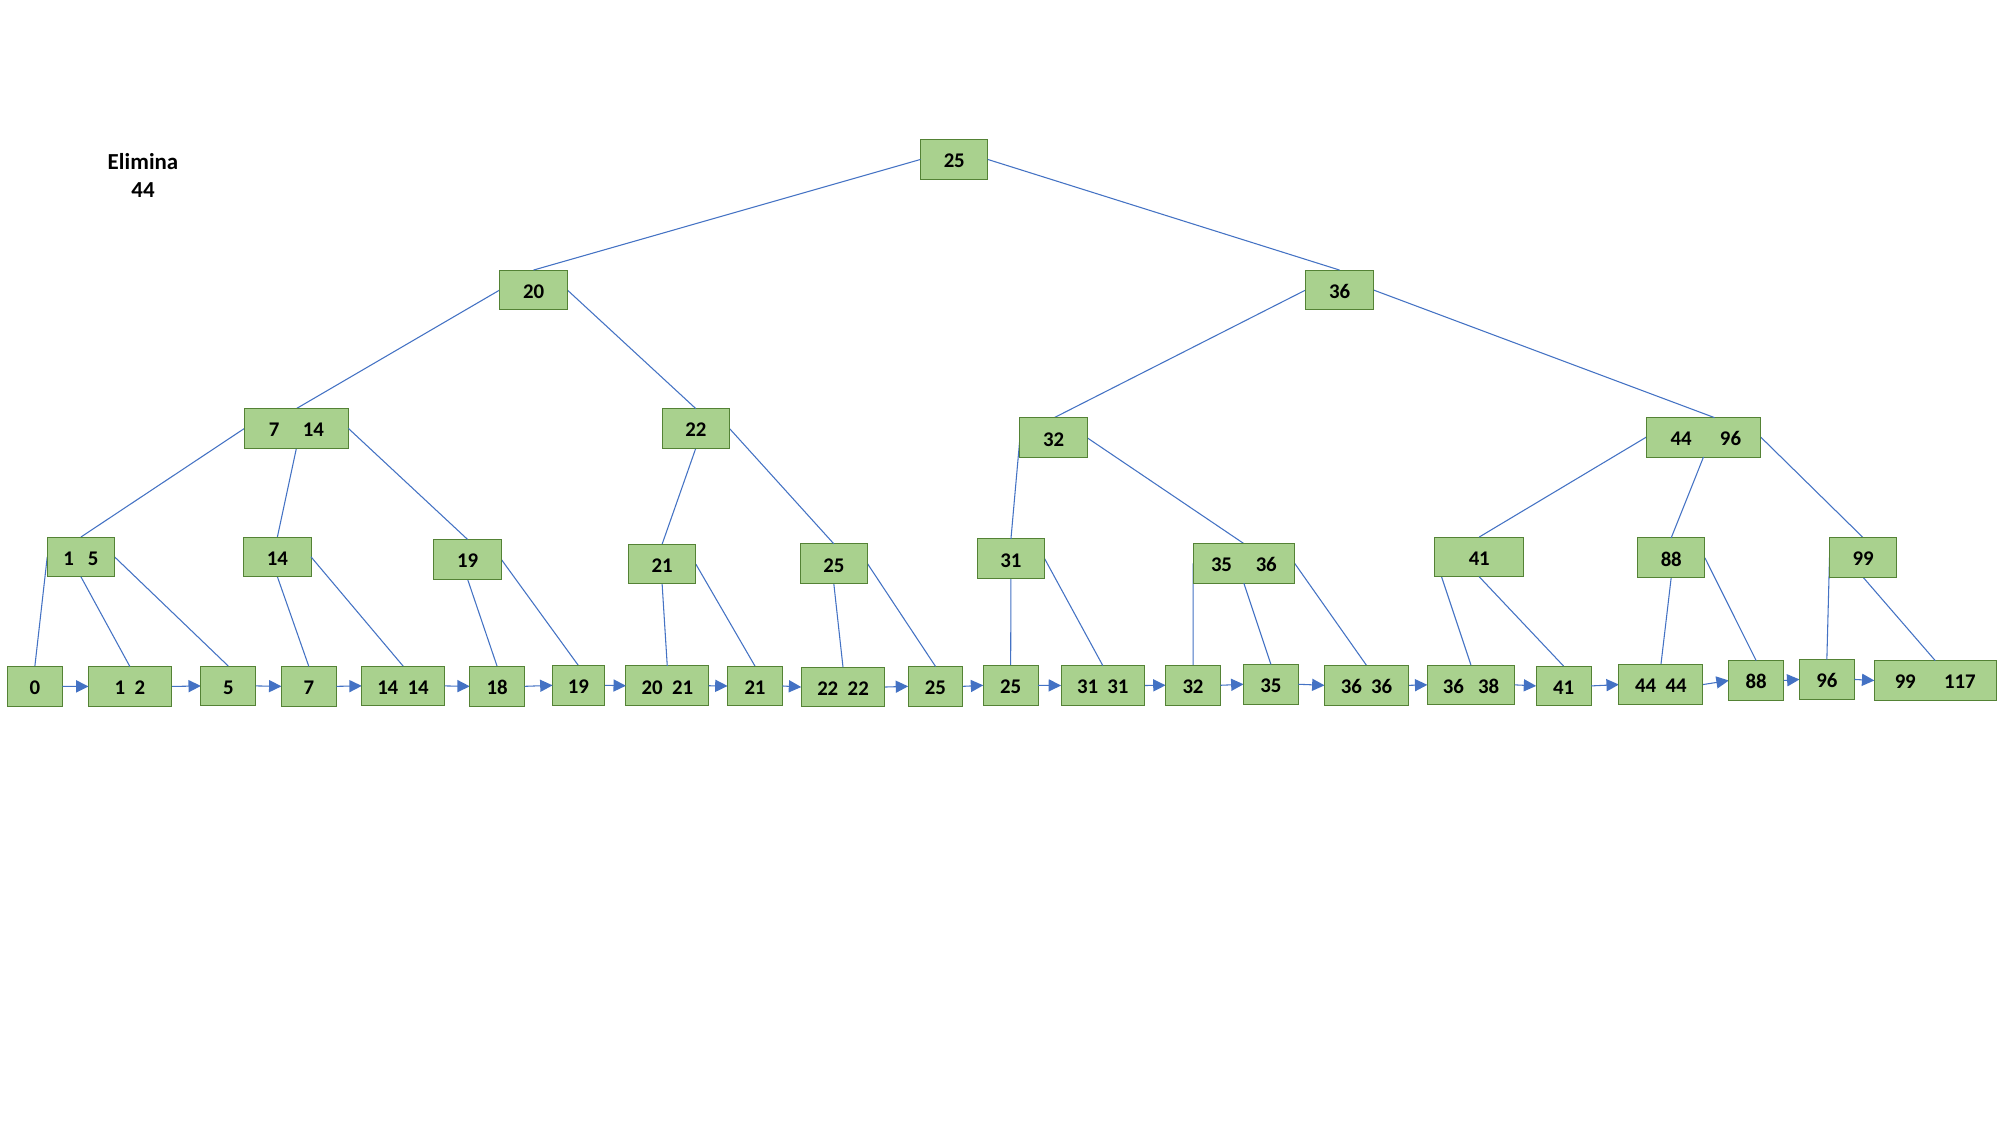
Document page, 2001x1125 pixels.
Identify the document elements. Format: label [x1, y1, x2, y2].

text_box [7, 139, 1997, 707]
text_box [80, 139, 206, 210]
